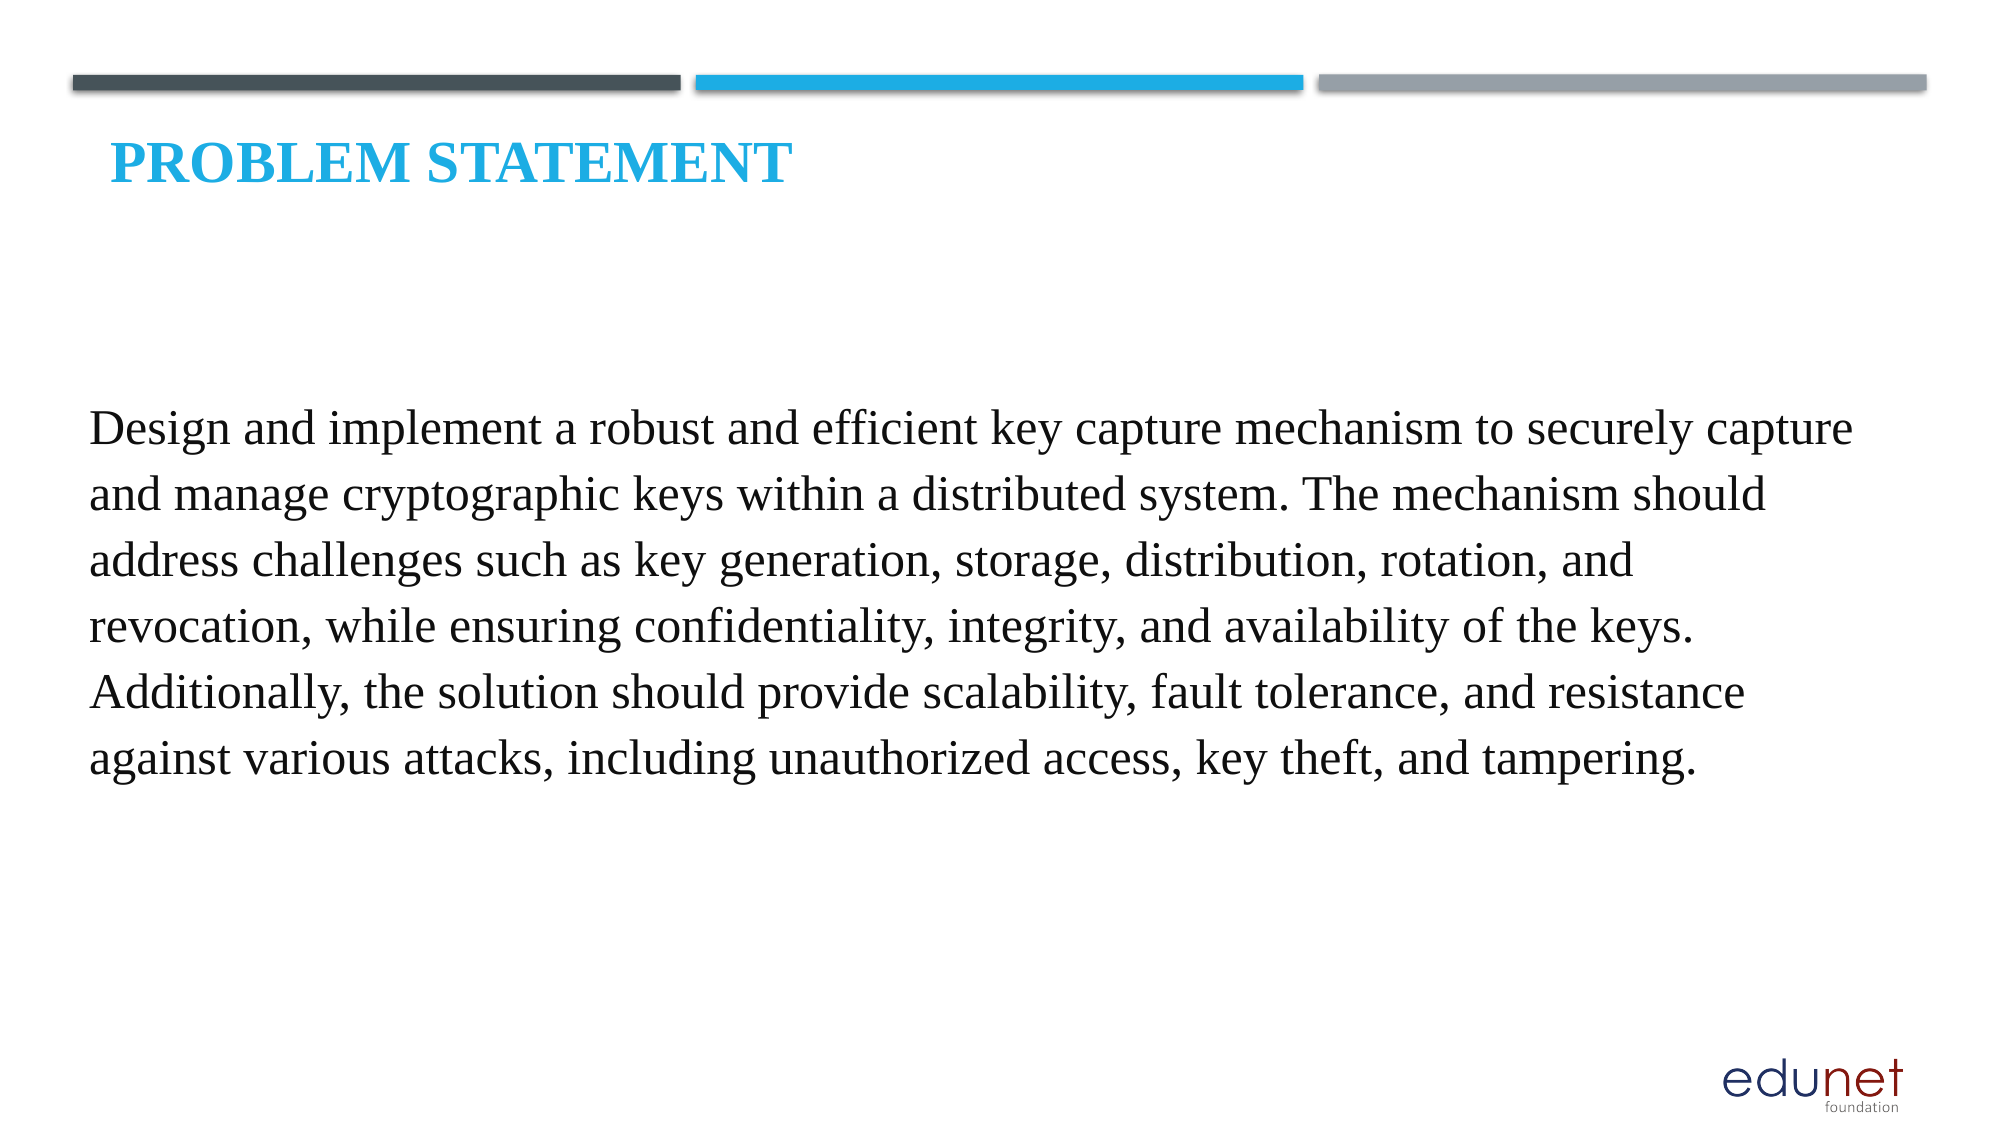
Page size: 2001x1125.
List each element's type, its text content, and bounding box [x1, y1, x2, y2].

list Design and implement a robust and efficient key capture mechanism to securely capture and manage cryptographic keys within a distributed system. The mechanism should address challenges such as key generation, storage, distribution, rotation, and revocation, while ensuring confidentiality, integrity, and availability of the keys. Additionally, the solution should provide scalability, fault tolerance, and resistance against various attacks, including unauthorized access, key theft, and tampering. [74, 203, 1884, 970]
title Problem Statement [95, 115, 1905, 203]
picture [1719, 1056, 1905, 1116]
